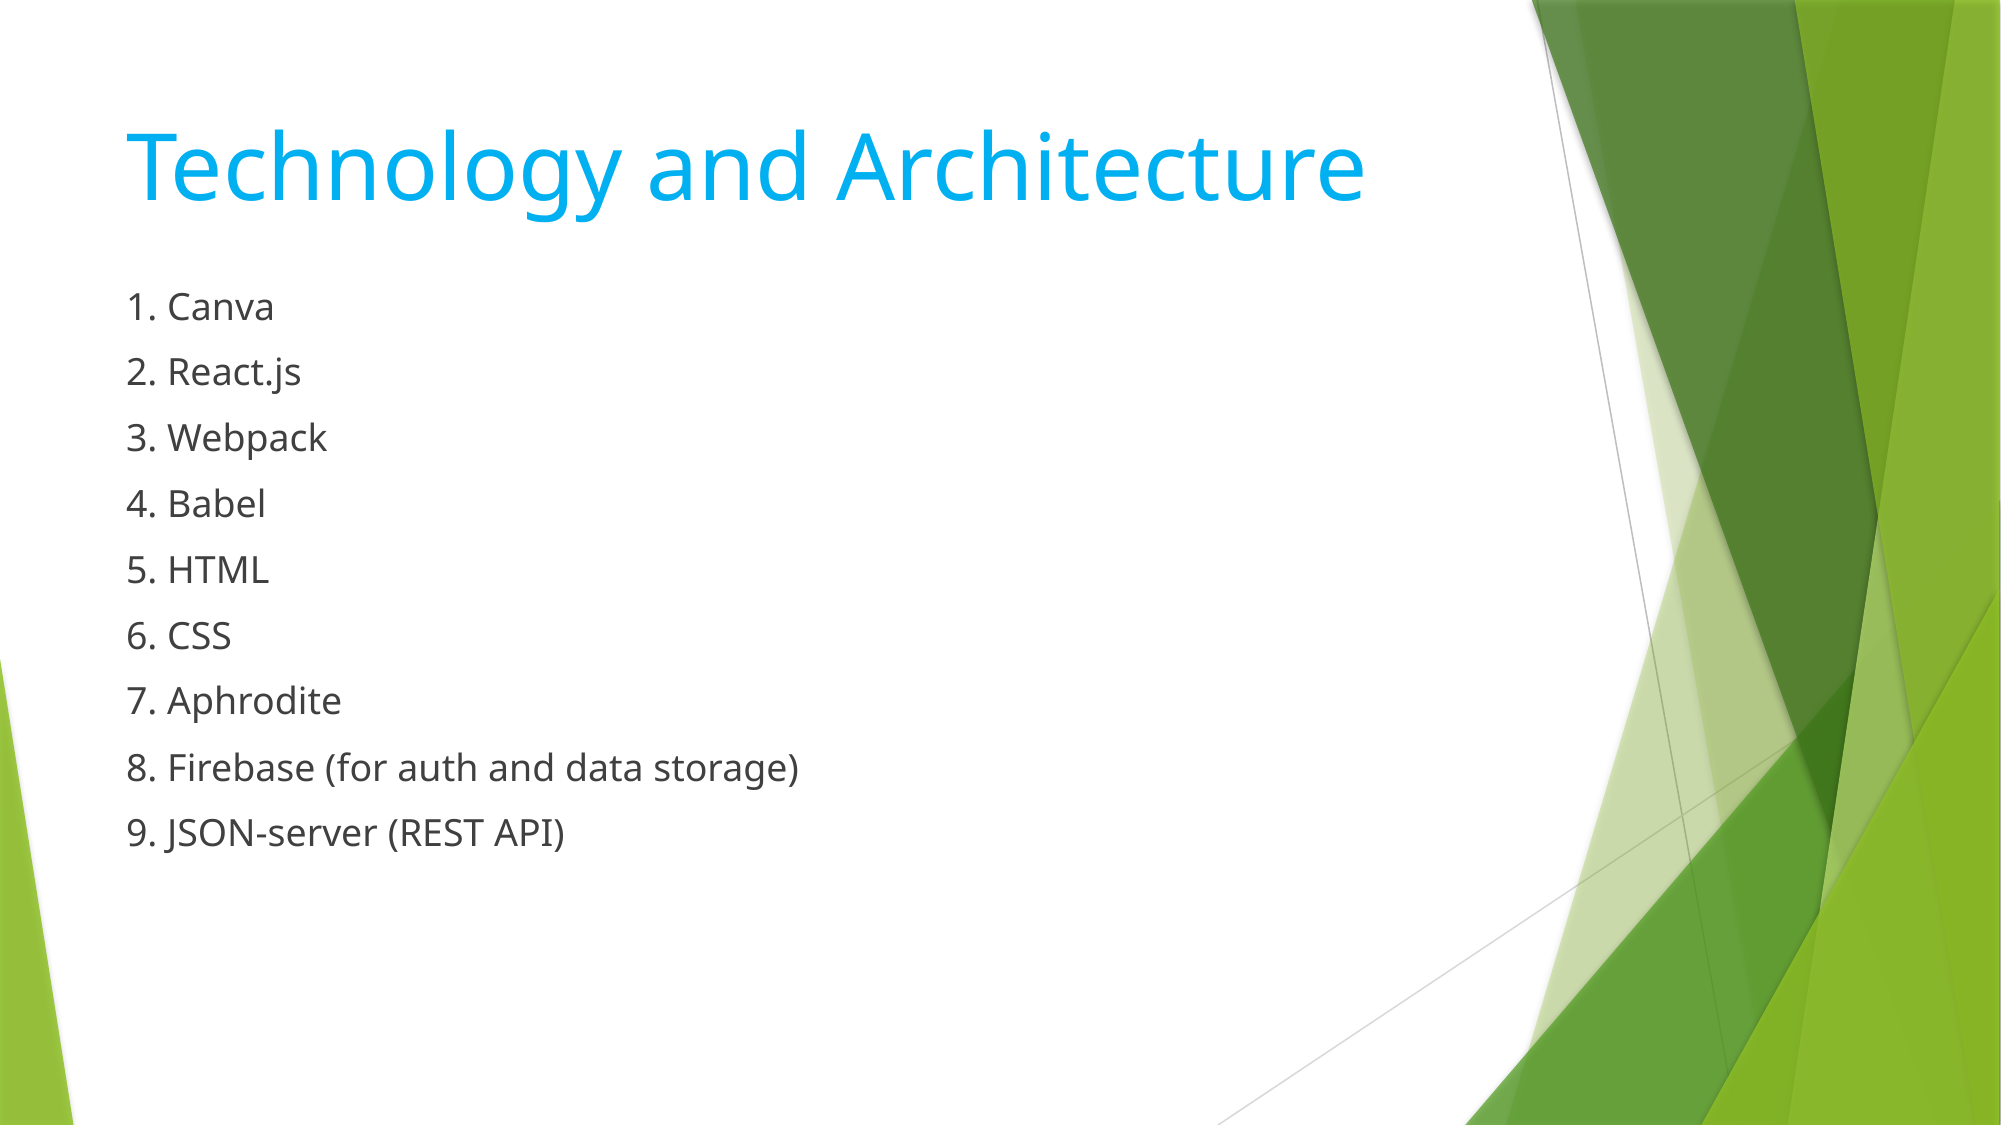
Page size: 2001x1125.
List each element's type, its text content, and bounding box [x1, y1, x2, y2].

list 1. Canva 2. React.js 3. Webpack 4. Babel 5. HTML 6. CSS 7. Aphrodite 8. Firebase (for auth and data storage) 9. JSON-server (REST API) [111, 275, 1522, 992]
title Technology and Architecture [111, 99, 1522, 275]
